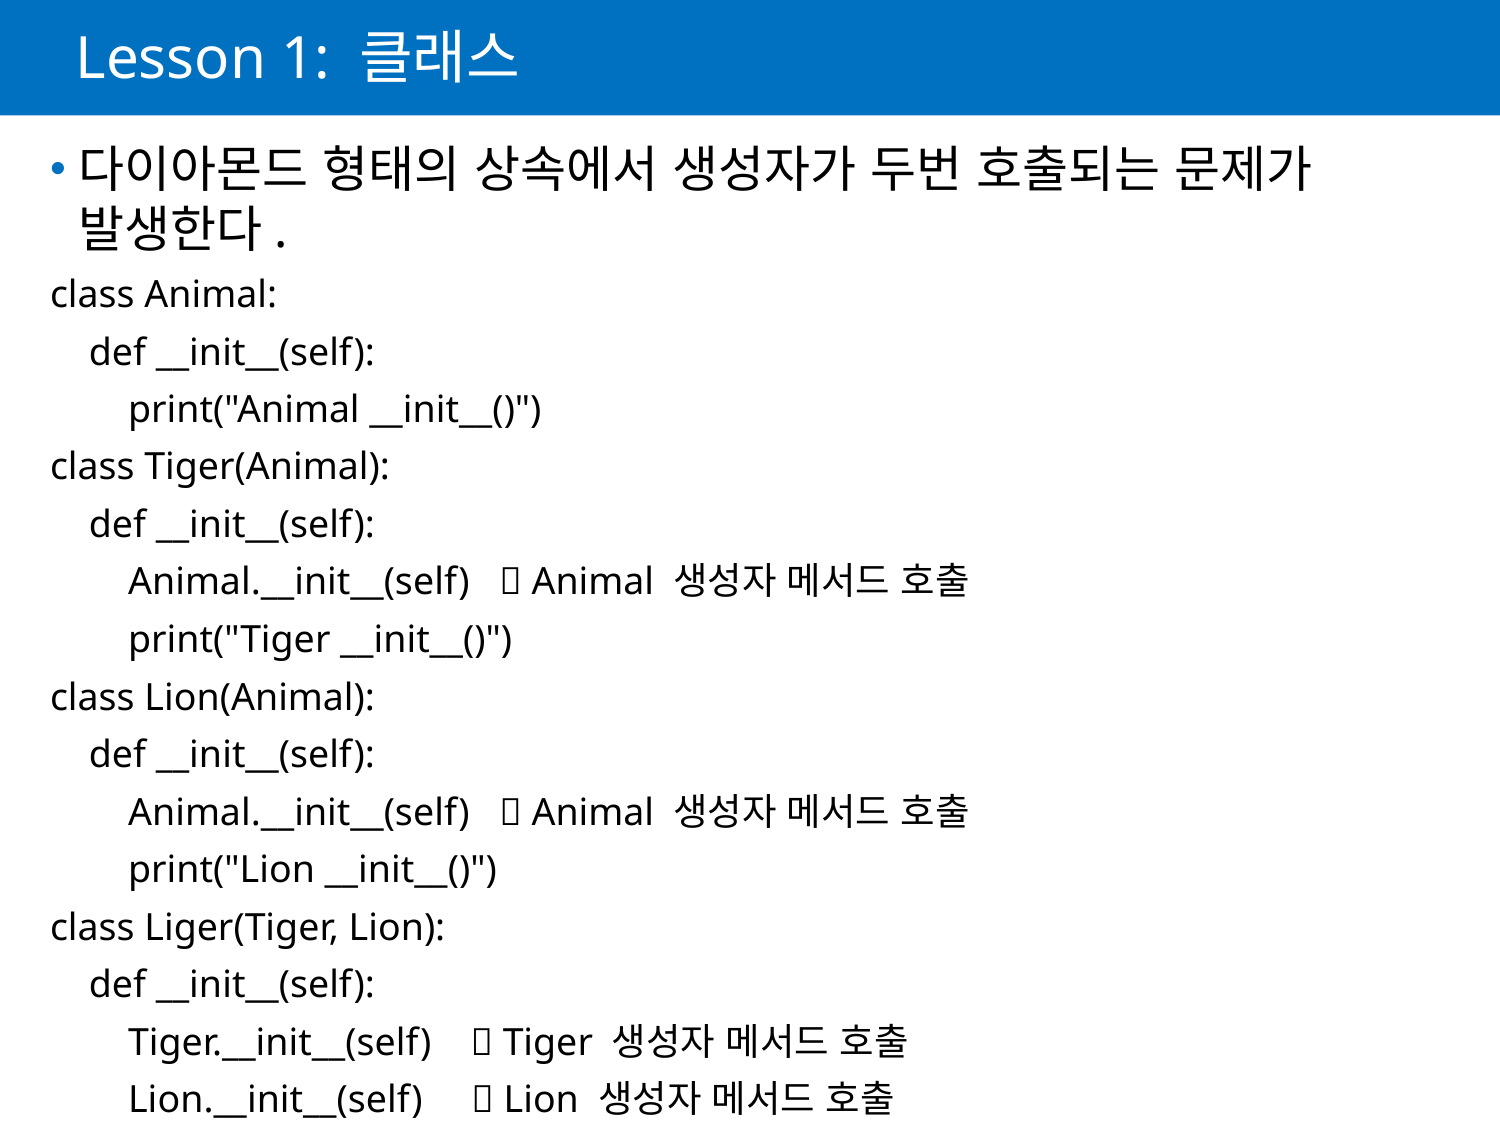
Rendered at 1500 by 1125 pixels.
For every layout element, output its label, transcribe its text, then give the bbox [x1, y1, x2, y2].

title Lesson 1: 클래스 [75, 0, 1351, 122]
list 다이아몬드 형태의 상속에서 생성자가 두번 호출되는 문제가 발생한다. class Animal: def __init__(self): print("Animal __init__()") class Tiger(Animal): def __init__(self): Animal.__init__(self)  Animal 생성자 메서드 호출 print("Tiger __init__()") class Lion(Animal): def __init__(self): Animal.__init__(self)  Animal 생성자 메서드 호출 print("Lion __init__()") class Liger(Tiger, Lion): def __init__(self): Tiger.__init__(self)  Tiger 생성자 메서드 호출 Lion.__init__(self)  Lion 생성자 메서드 호출 [49, 137, 1463, 1063]
